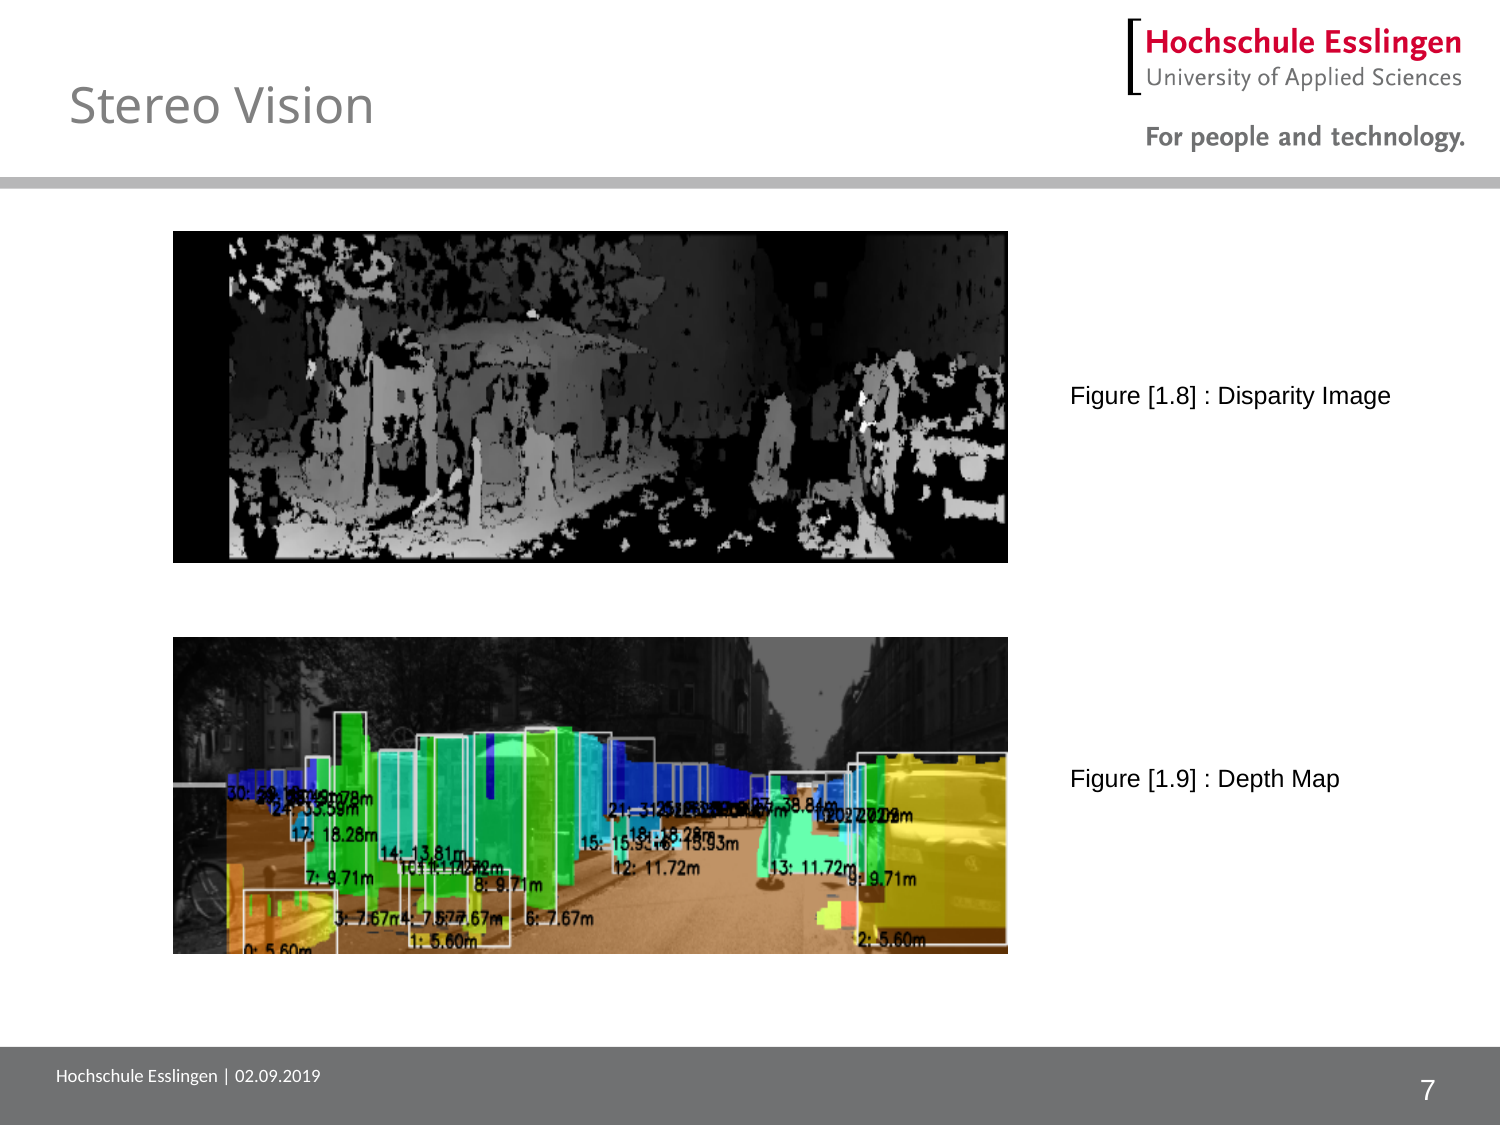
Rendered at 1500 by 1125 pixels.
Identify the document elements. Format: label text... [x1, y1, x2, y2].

picture [1105, 0, 1497, 177]
text_box Figure [1.8] : Disparity Image [1055, 372, 1423, 418]
text_box Figure [1.9] : Depth Map [1055, 755, 1366, 800]
picture [173, 636, 1008, 954]
picture [173, 230, 1008, 563]
text_box Hochschule Esslingen | 02.09.2019 [41, 1056, 1376, 1114]
title Stereo Vision [54, 17, 1045, 149]
